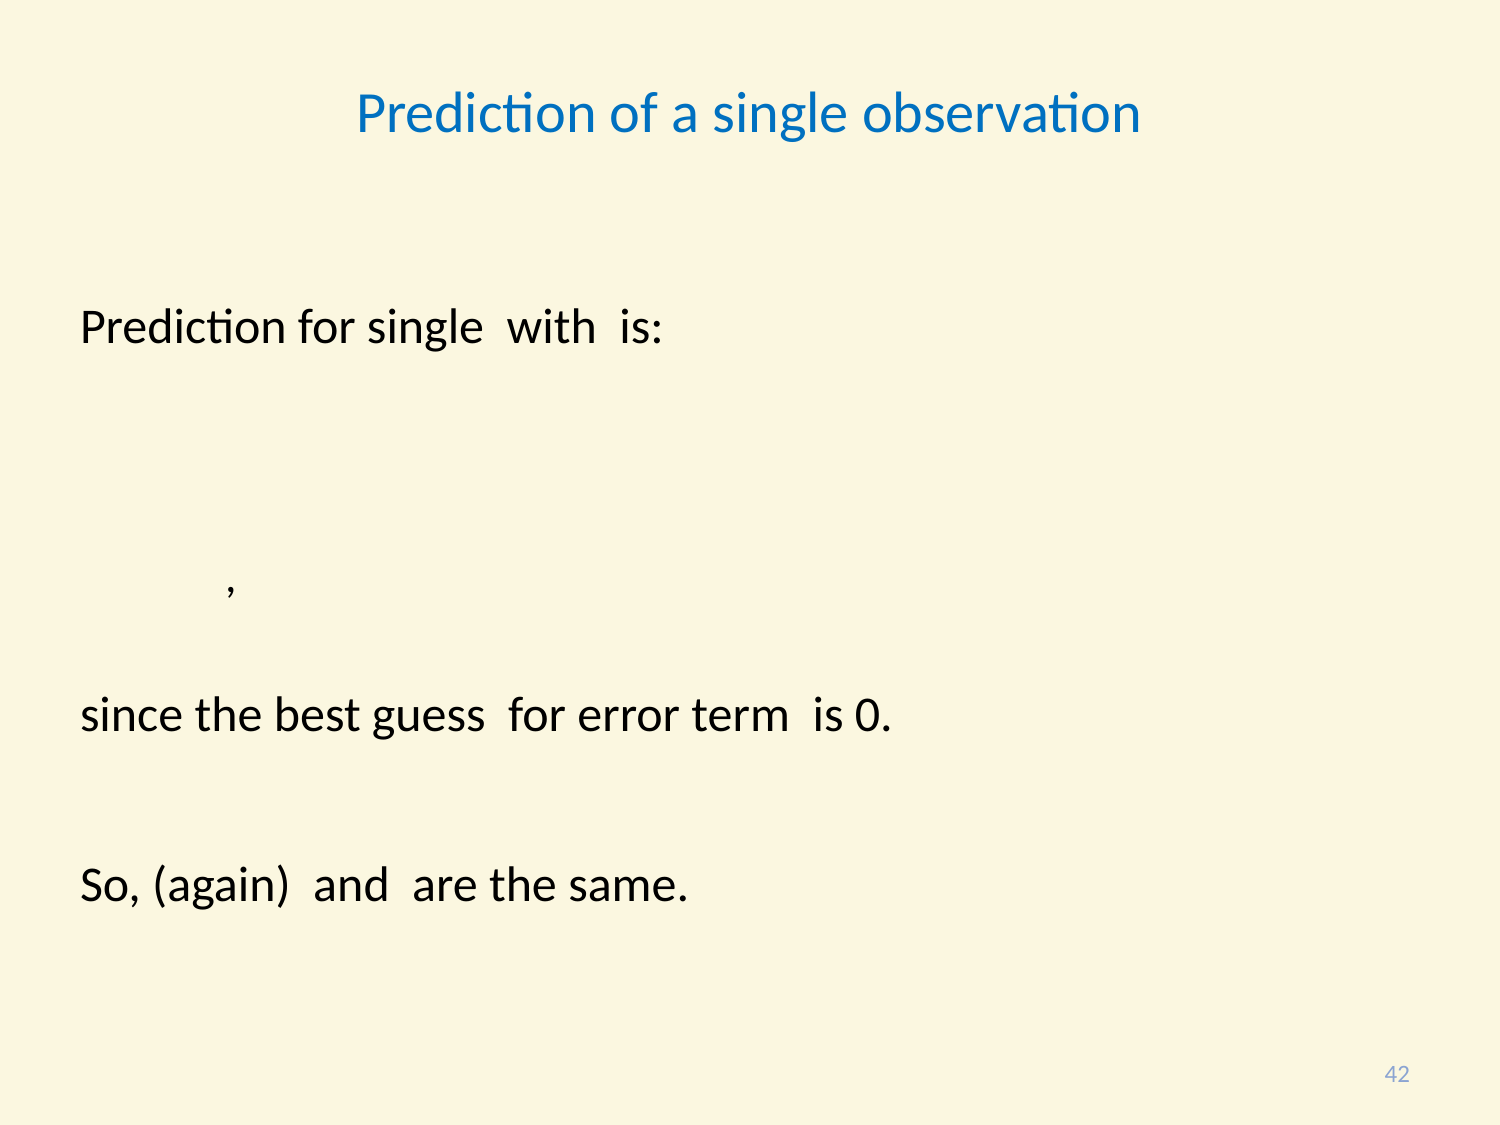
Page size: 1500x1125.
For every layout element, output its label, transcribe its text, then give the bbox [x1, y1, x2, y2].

slide_number 42 [1316, 1042, 1425, 1103]
